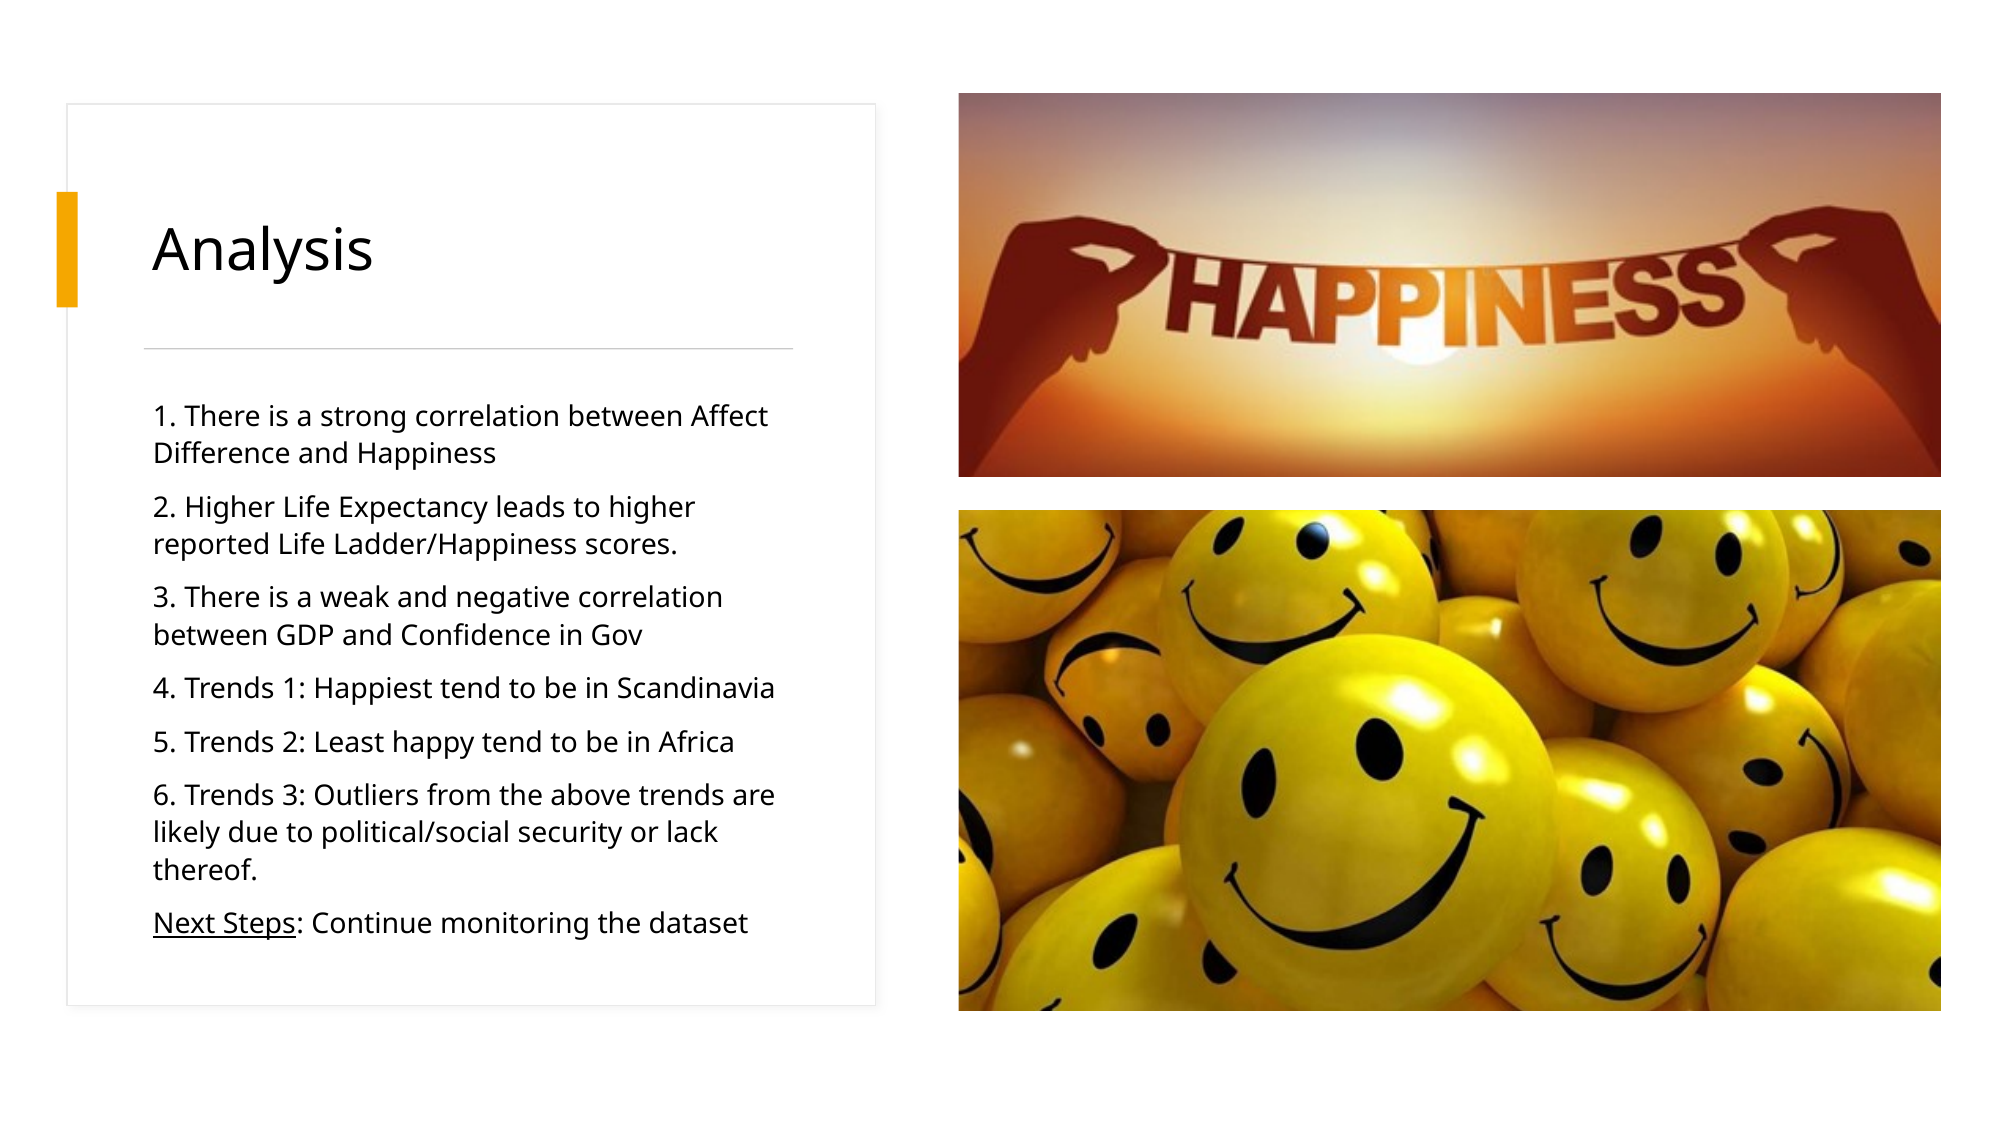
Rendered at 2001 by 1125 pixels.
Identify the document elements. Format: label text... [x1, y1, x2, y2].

title Analysis [138, 160, 804, 342]
picture [958, 509, 1941, 1011]
list 1. There is a strong correlation between Affect Difference and Happiness 2. Higher Life Expectancy leads to higher reported Life Ladder/Happiness scores. 3. There is a weak and negative correlation between GDP and Confidence in Gov 4. Trends 1: Happiest tend to be in Scandinavia 5. Trends 2: Least happy tend to be in Africa 6. Trends 3: Outliers from the above trends are likely due to political/social security or lack thereof. Next Steps: Continue monitoring the dataset [138, 386, 804, 950]
picture [958, 92, 1941, 477]
